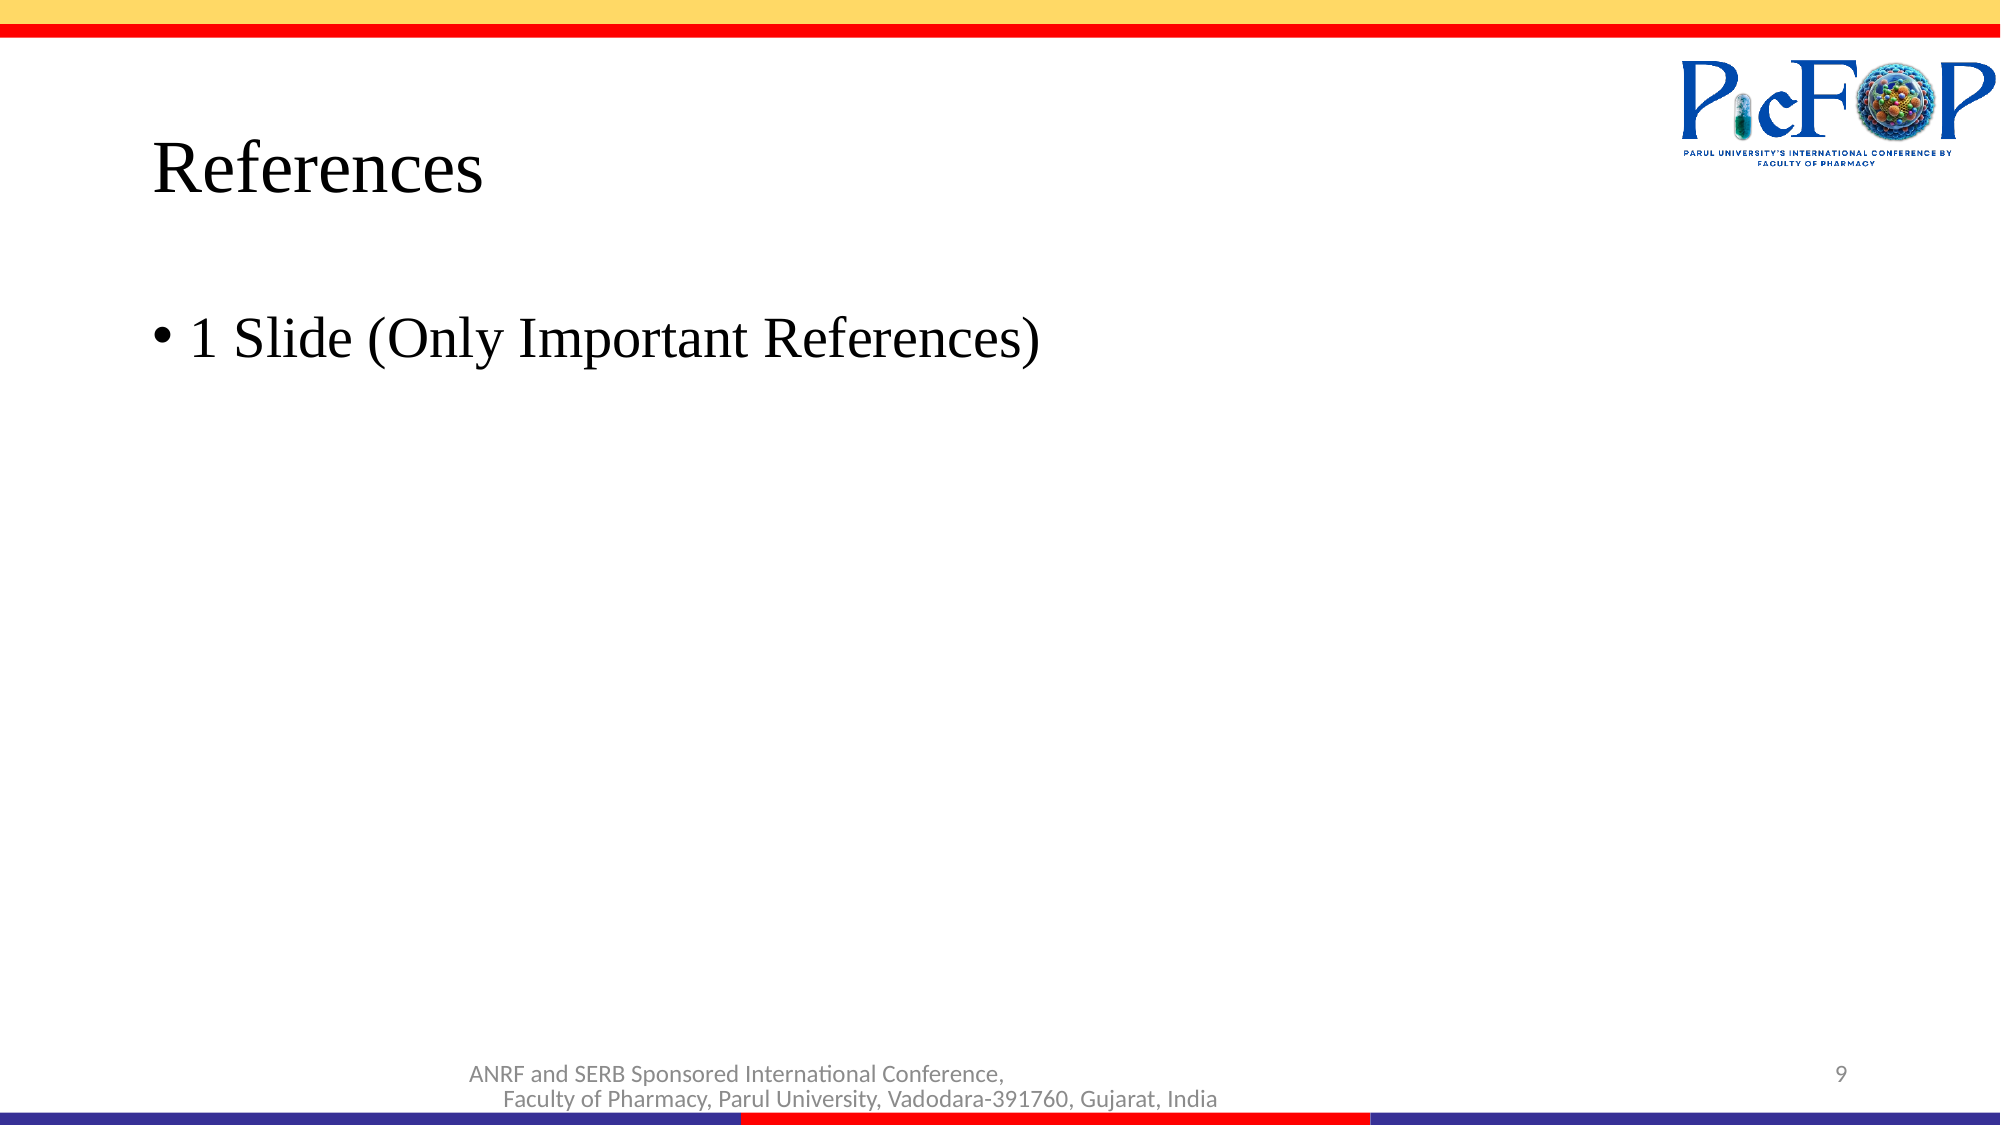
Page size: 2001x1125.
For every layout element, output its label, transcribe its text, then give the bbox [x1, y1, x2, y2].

picture [1672, 40, 2000, 172]
slide_number 9 [1412, 1042, 1863, 1103]
list 1 Slide (Only Important References) [137, 299, 1863, 1014]
title References [137, 59, 1863, 278]
footer ANRF and SERB Sponsored International Conference, Faculty of Pharmacy, Parul University, Vadodara-391760, Gujarat, India [454, 1042, 1338, 1103]
